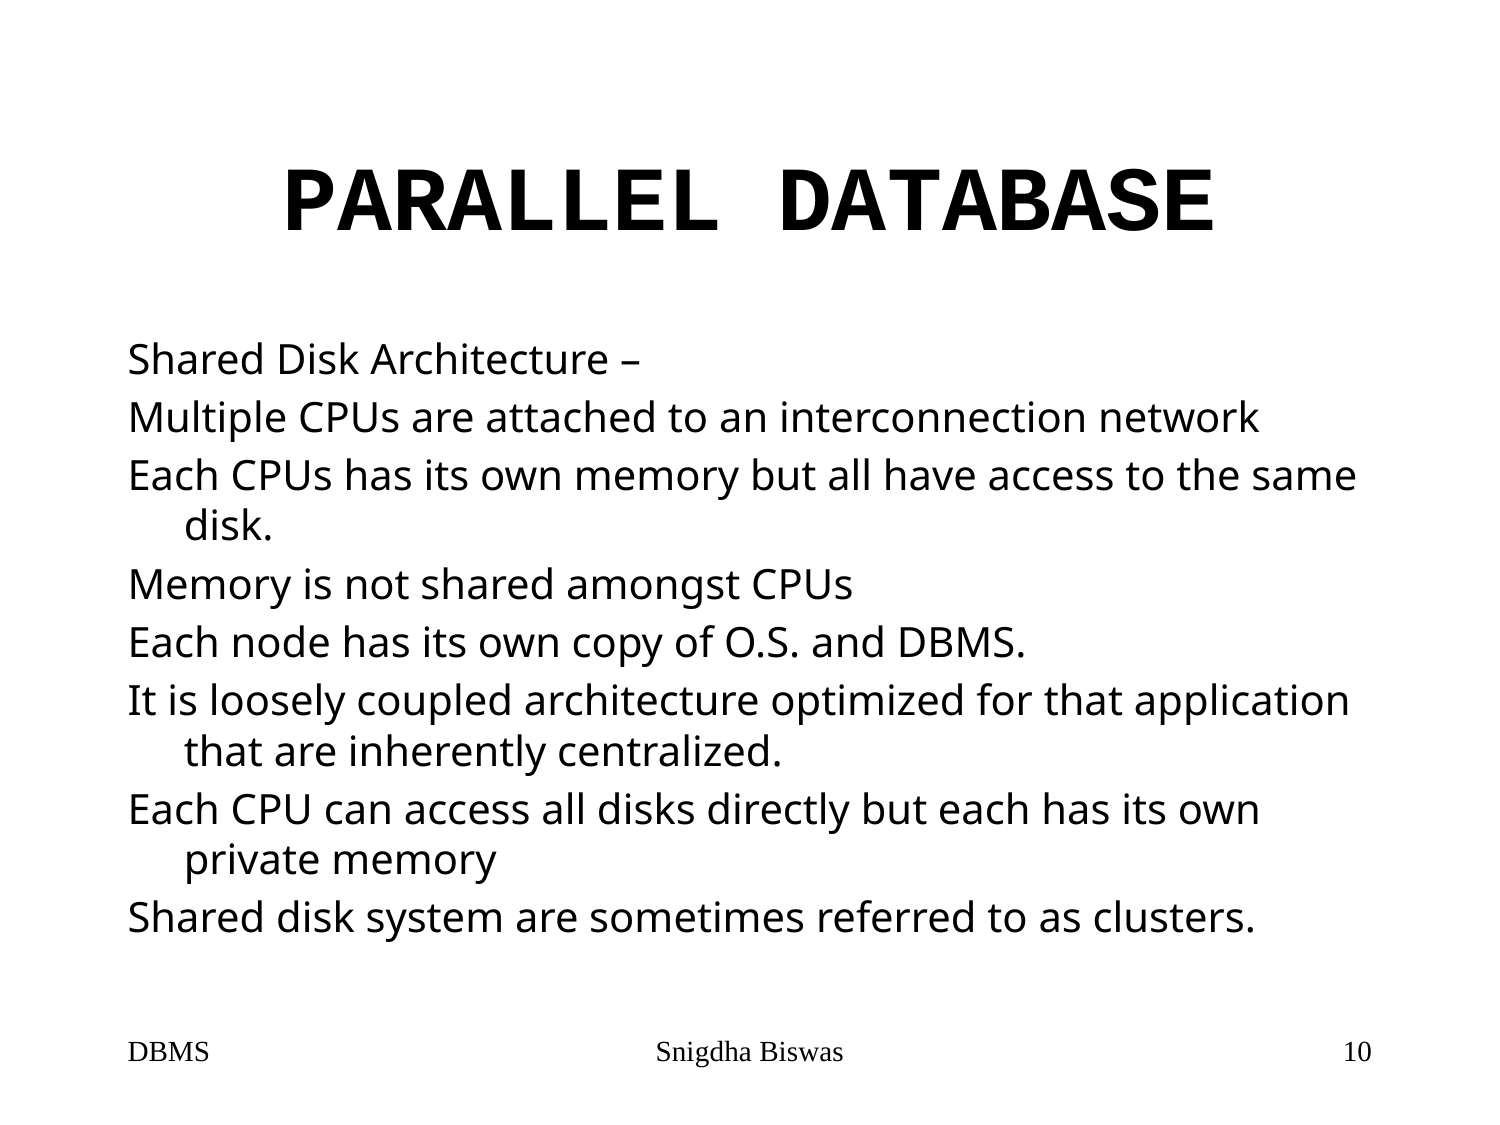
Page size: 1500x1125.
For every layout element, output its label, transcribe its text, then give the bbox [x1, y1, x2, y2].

list Shared Disk Architecture – Multiple CPUs are attached to an interconnection network Each CPUs has its own memory but all have access to the same disk. Memory is not shared amongst CPUs Each node has its own copy of O.S. and DBMS. It is loosely coupled architecture optimized for that application that are inherently centralized. Each CPU can access all disks directly but each has its own private memory Shared disk system are sometimes referred to as clusters. [112, 324, 1388, 1001]
footer Snigdha Biswas [512, 1024, 988, 1101]
slide_number DBMS [112, 1024, 426, 1101]
text_box [384, 416, 416, 462]
title PARALLEL DATABASE [112, 99, 1388, 288]
slide_number 10 [1074, 1024, 1388, 1101]
